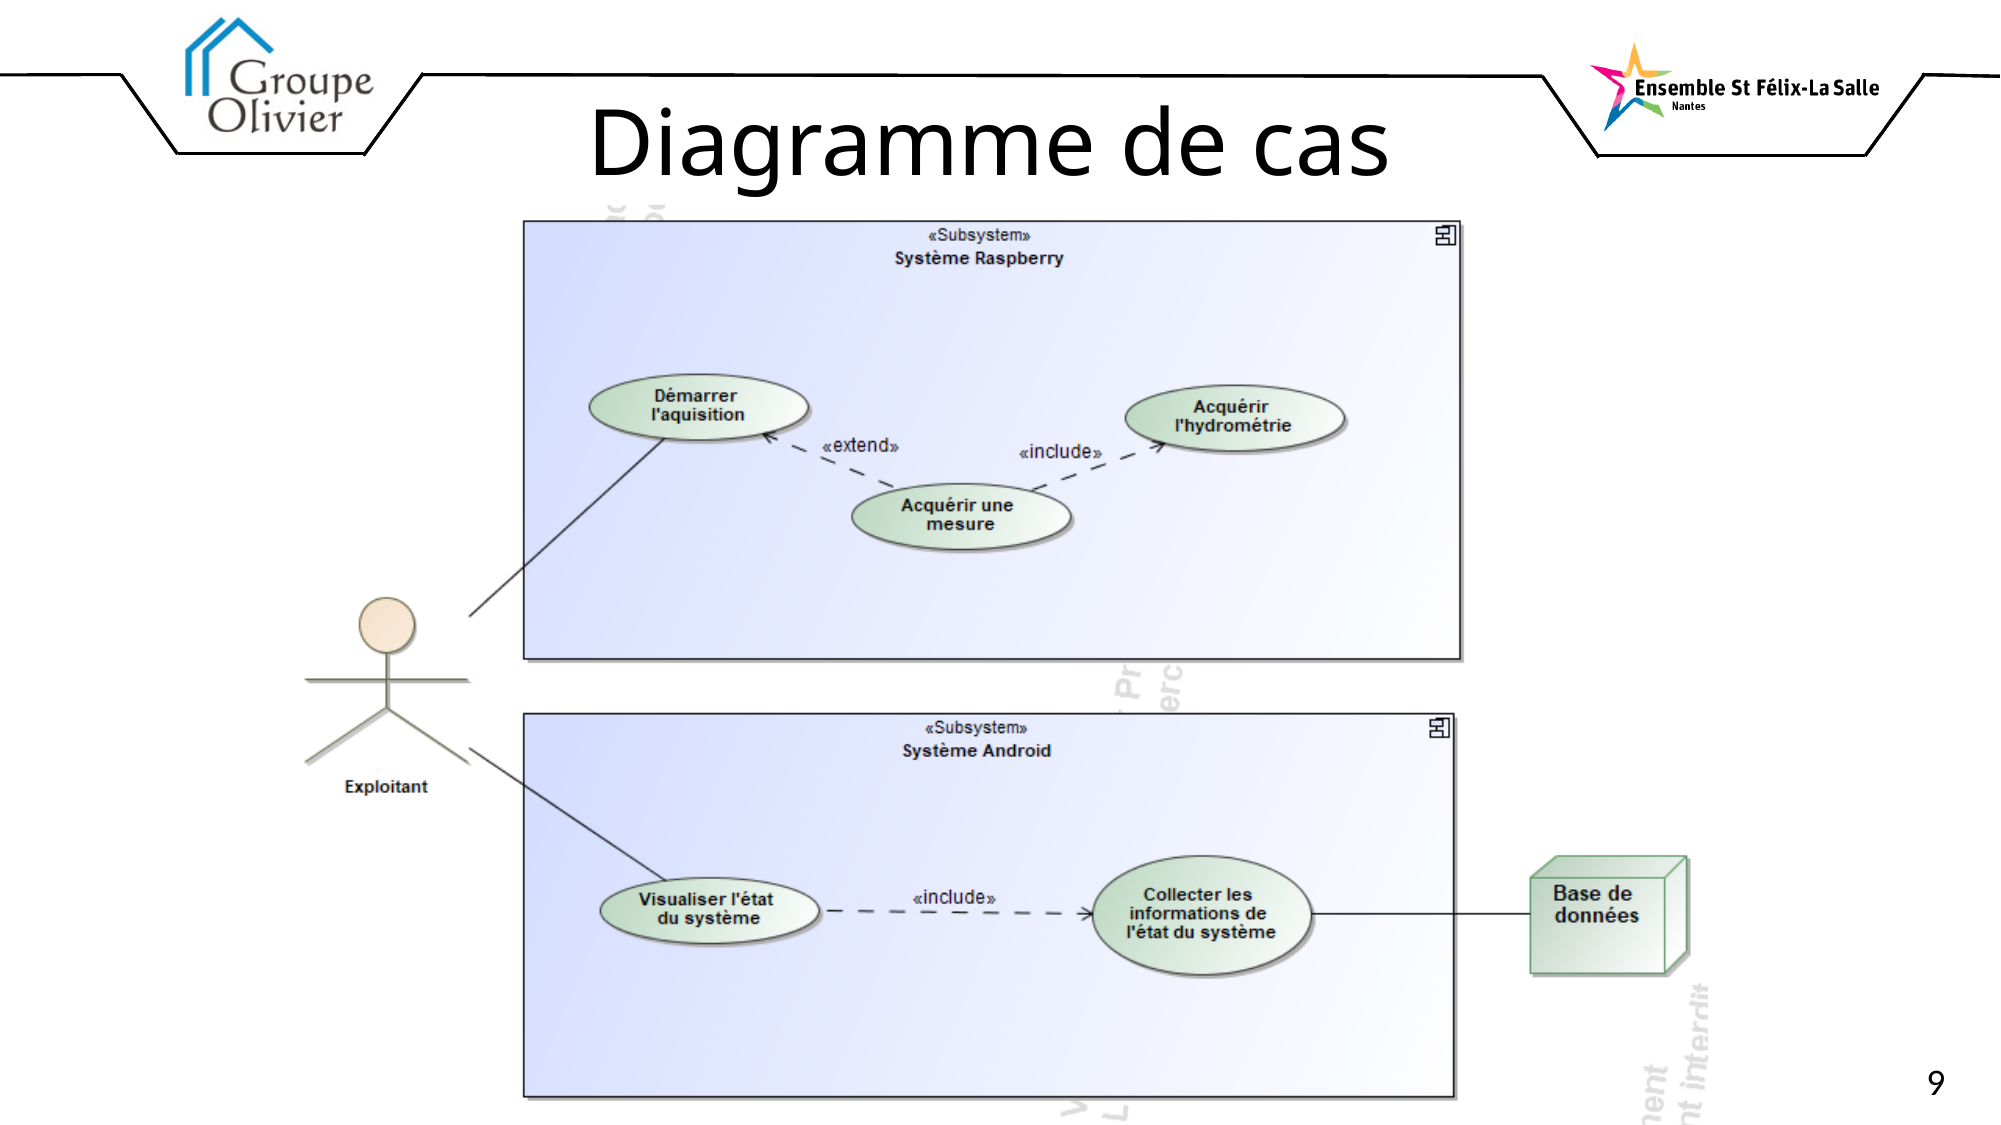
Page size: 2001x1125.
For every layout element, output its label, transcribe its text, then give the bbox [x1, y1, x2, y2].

picture [1588, 39, 1884, 133]
text_box Diagramme de cas d’utilisation [384, 77, 1596, 205]
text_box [121, 74, 178, 155]
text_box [363, 73, 424, 156]
picture [175, 10, 382, 139]
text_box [1865, 73, 1925, 156]
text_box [1542, 76, 1599, 158]
picture [292, 205, 1708, 1125]
text_box 9 [1911, 1050, 1961, 1111]
